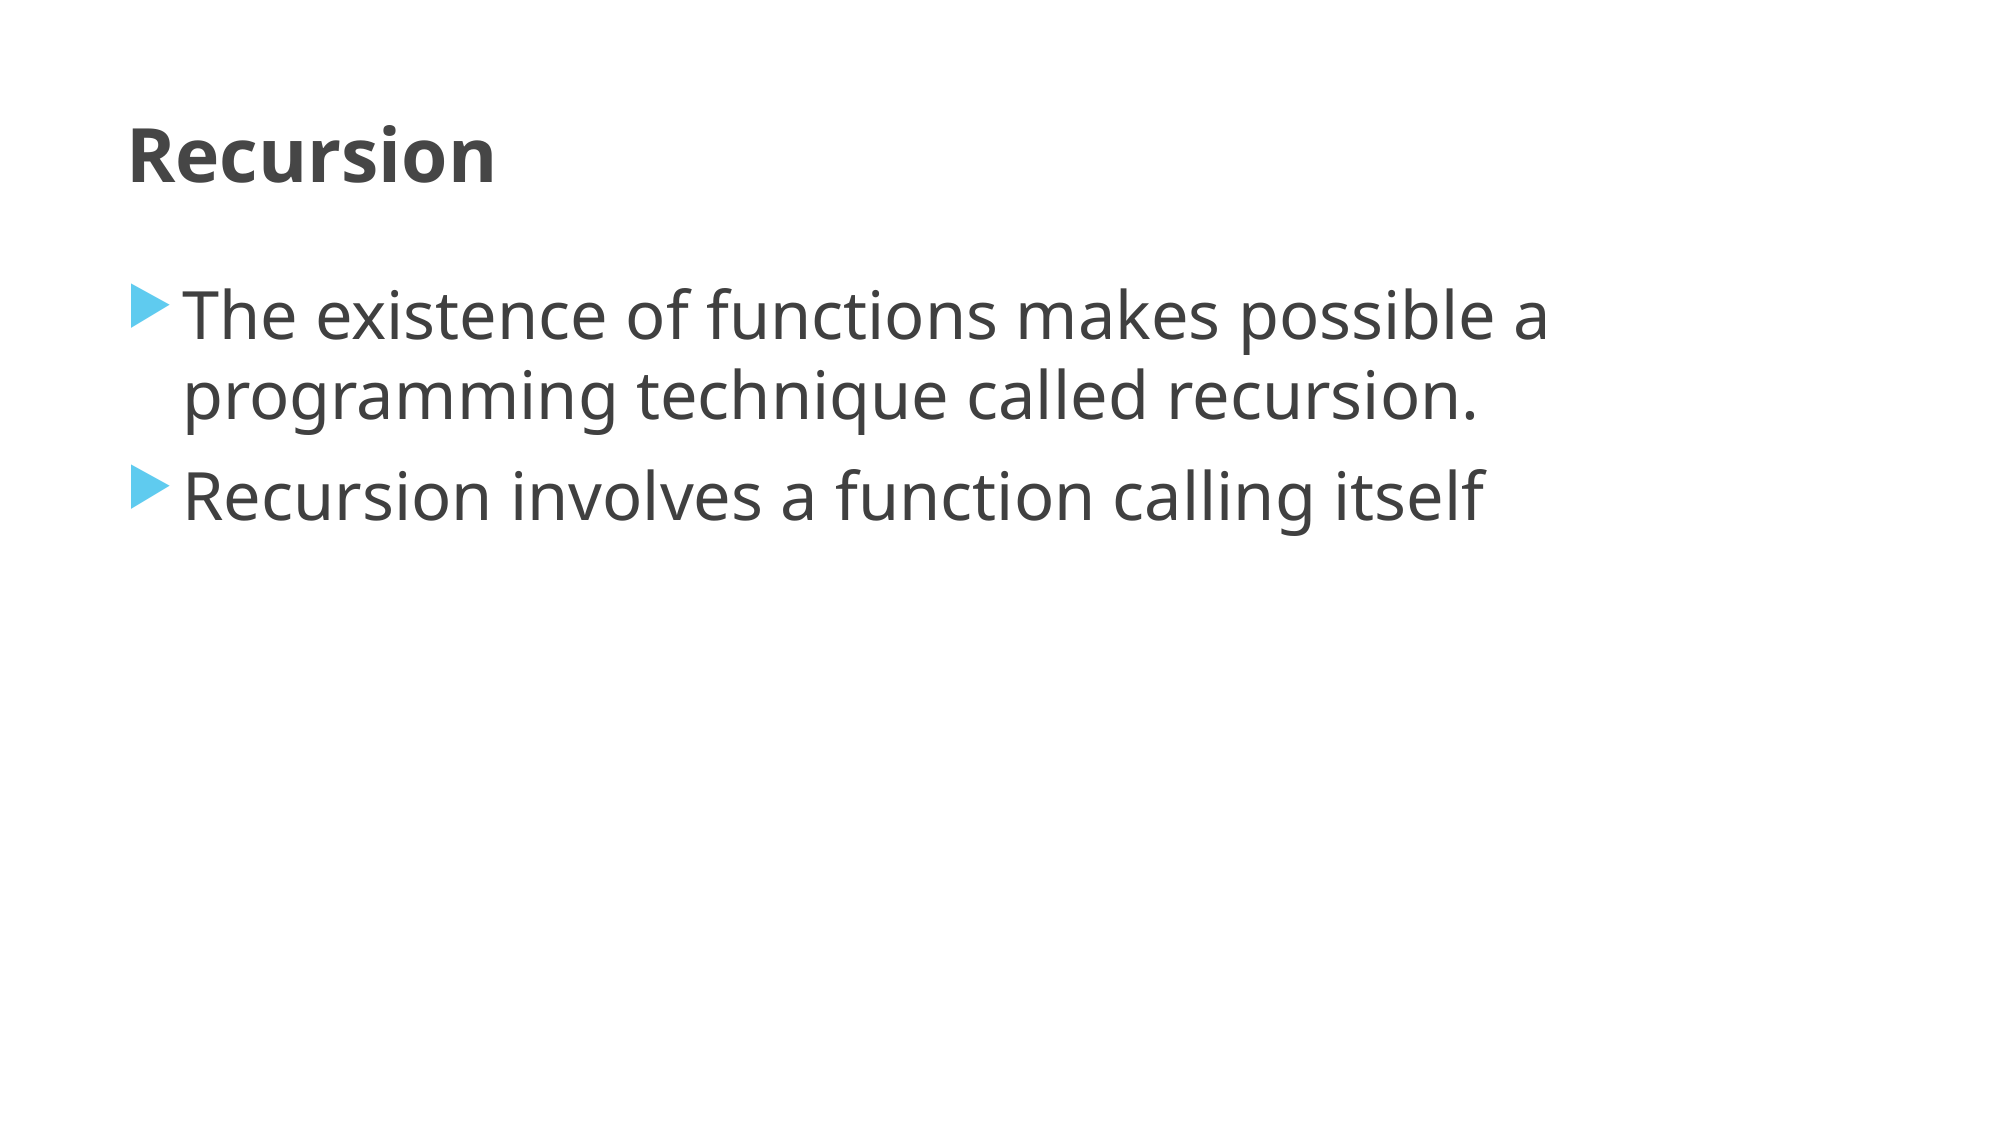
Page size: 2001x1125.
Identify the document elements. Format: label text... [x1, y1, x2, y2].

title Recursion [111, 99, 1935, 317]
list The existence of functions makes possible a programming technique called recursion. Recursion involves a function calling itself [111, 265, 1791, 1030]
